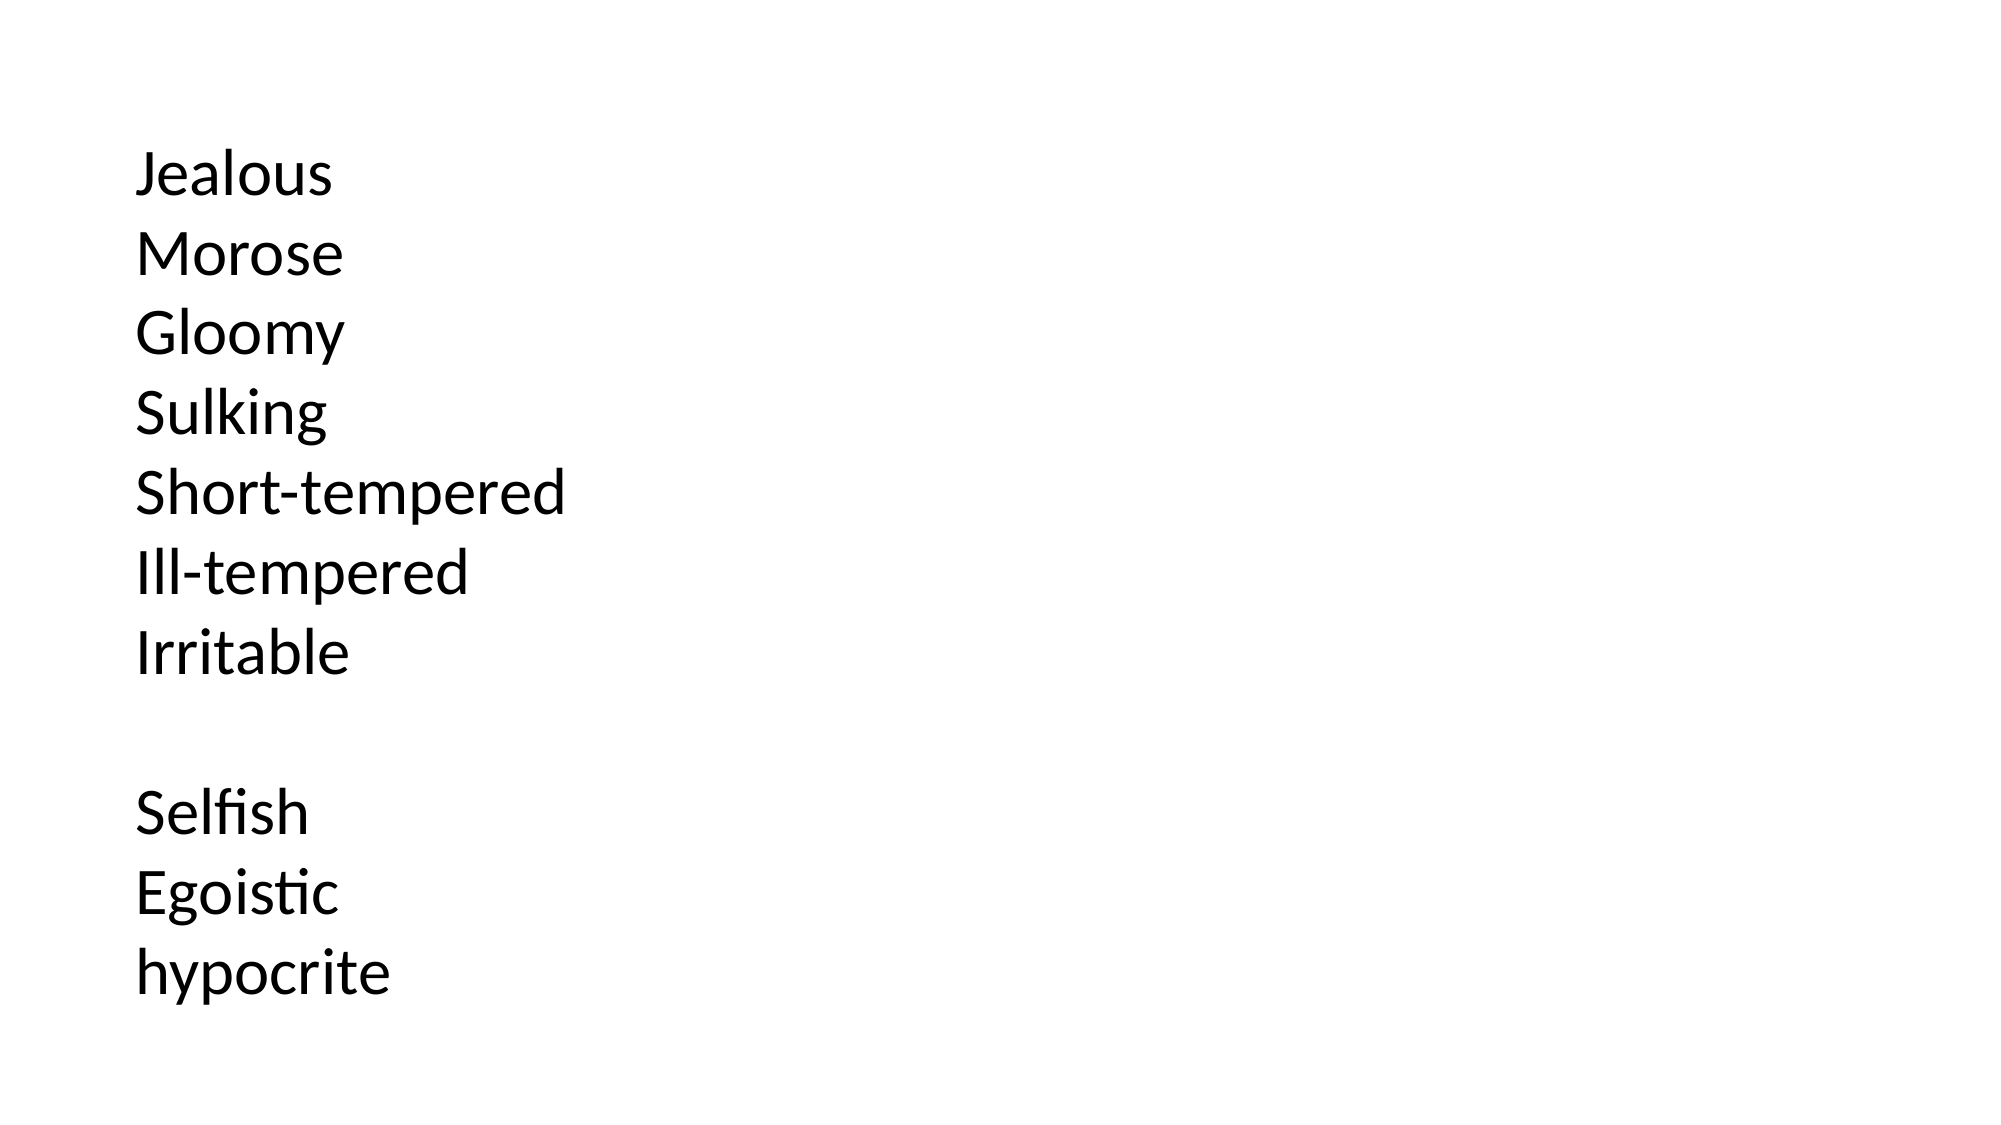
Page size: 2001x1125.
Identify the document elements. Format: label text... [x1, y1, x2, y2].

text_box Jealous Morose Gloomy Sulking Short-tempered Ill-tempered Irritable Selfish Egoistic hypocrite [120, 120, 583, 1016]
